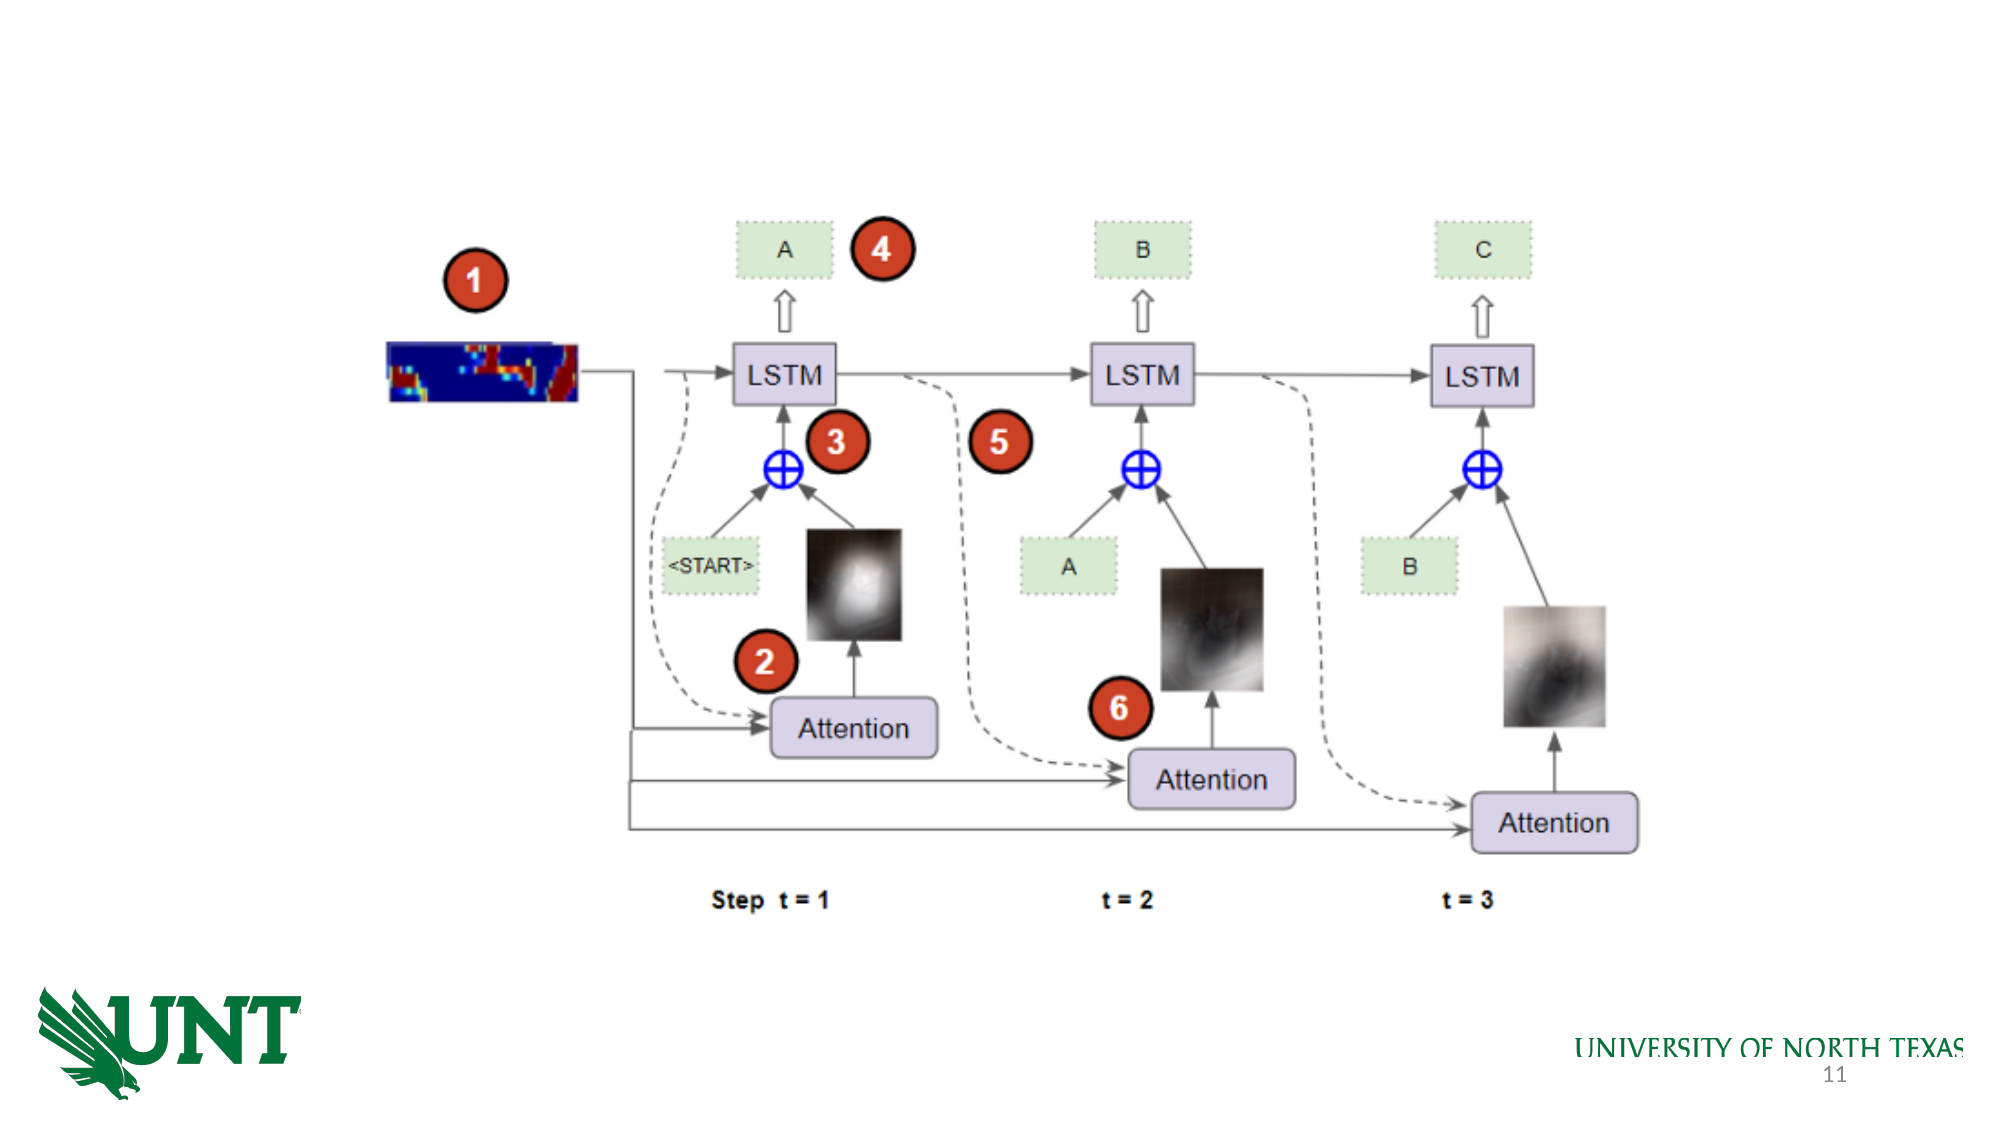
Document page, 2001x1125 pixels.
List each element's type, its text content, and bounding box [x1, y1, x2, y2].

picture [374, 199, 1648, 923]
slide_number 11 [1412, 1042, 1863, 1103]
picture [37, 986, 301, 1100]
picture [1575, 1037, 1963, 1058]
